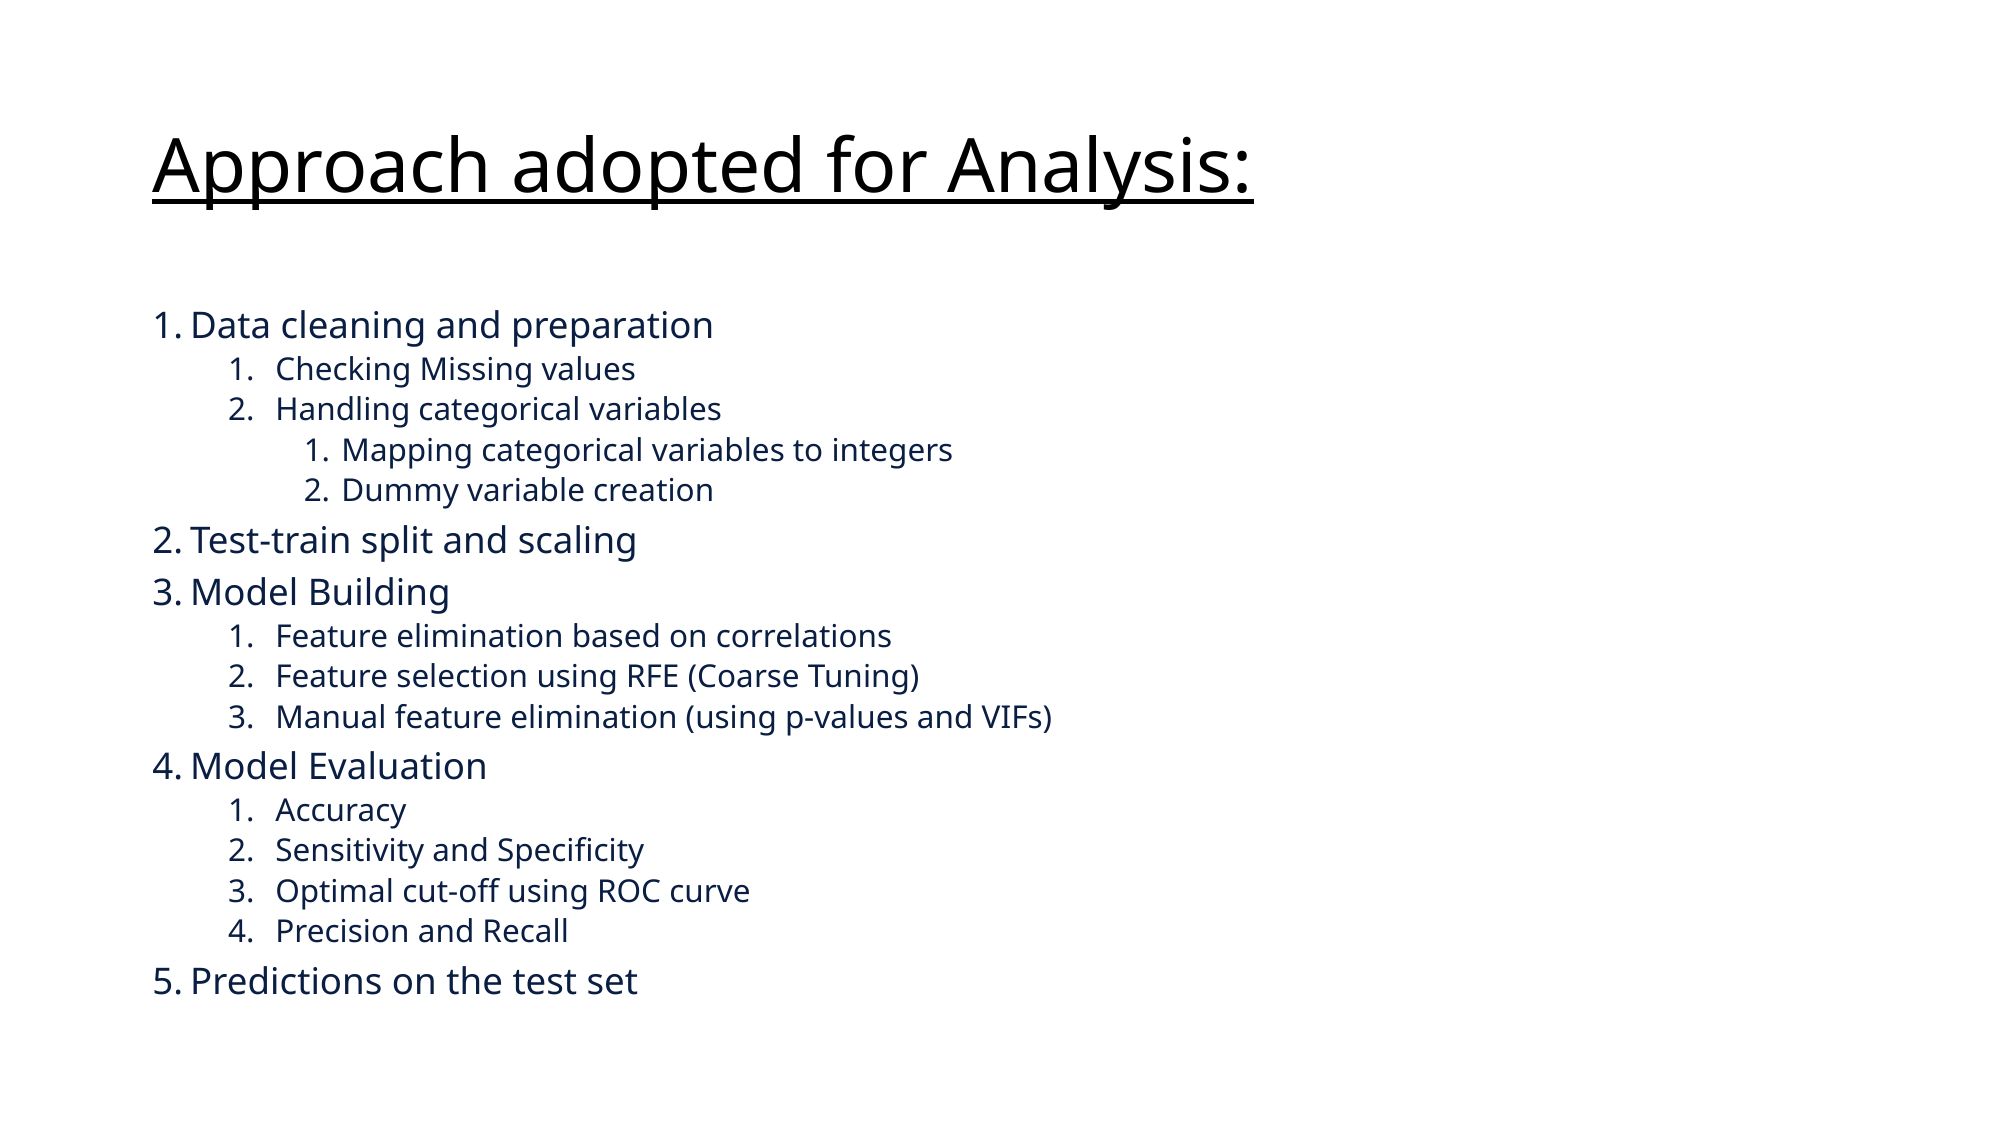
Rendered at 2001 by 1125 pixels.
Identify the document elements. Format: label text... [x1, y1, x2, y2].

list Data cleaning and preparation Checking Missing values Handling categorical variables Mapping categorical variables to integers Dummy variable creation Test-train split and scaling Model Building Feature elimination based on correlations Feature selection using RFE (Coarse Tuning) Manual feature elimination (using p-values and VIFs) Model Evaluation Accuracy Sensitivity and Specificity Optimal cut-off using ROC curve Precision and Recall Predictions on the test set [137, 299, 1863, 1014]
title Approach adopted for Analysis: [137, 59, 1863, 278]
